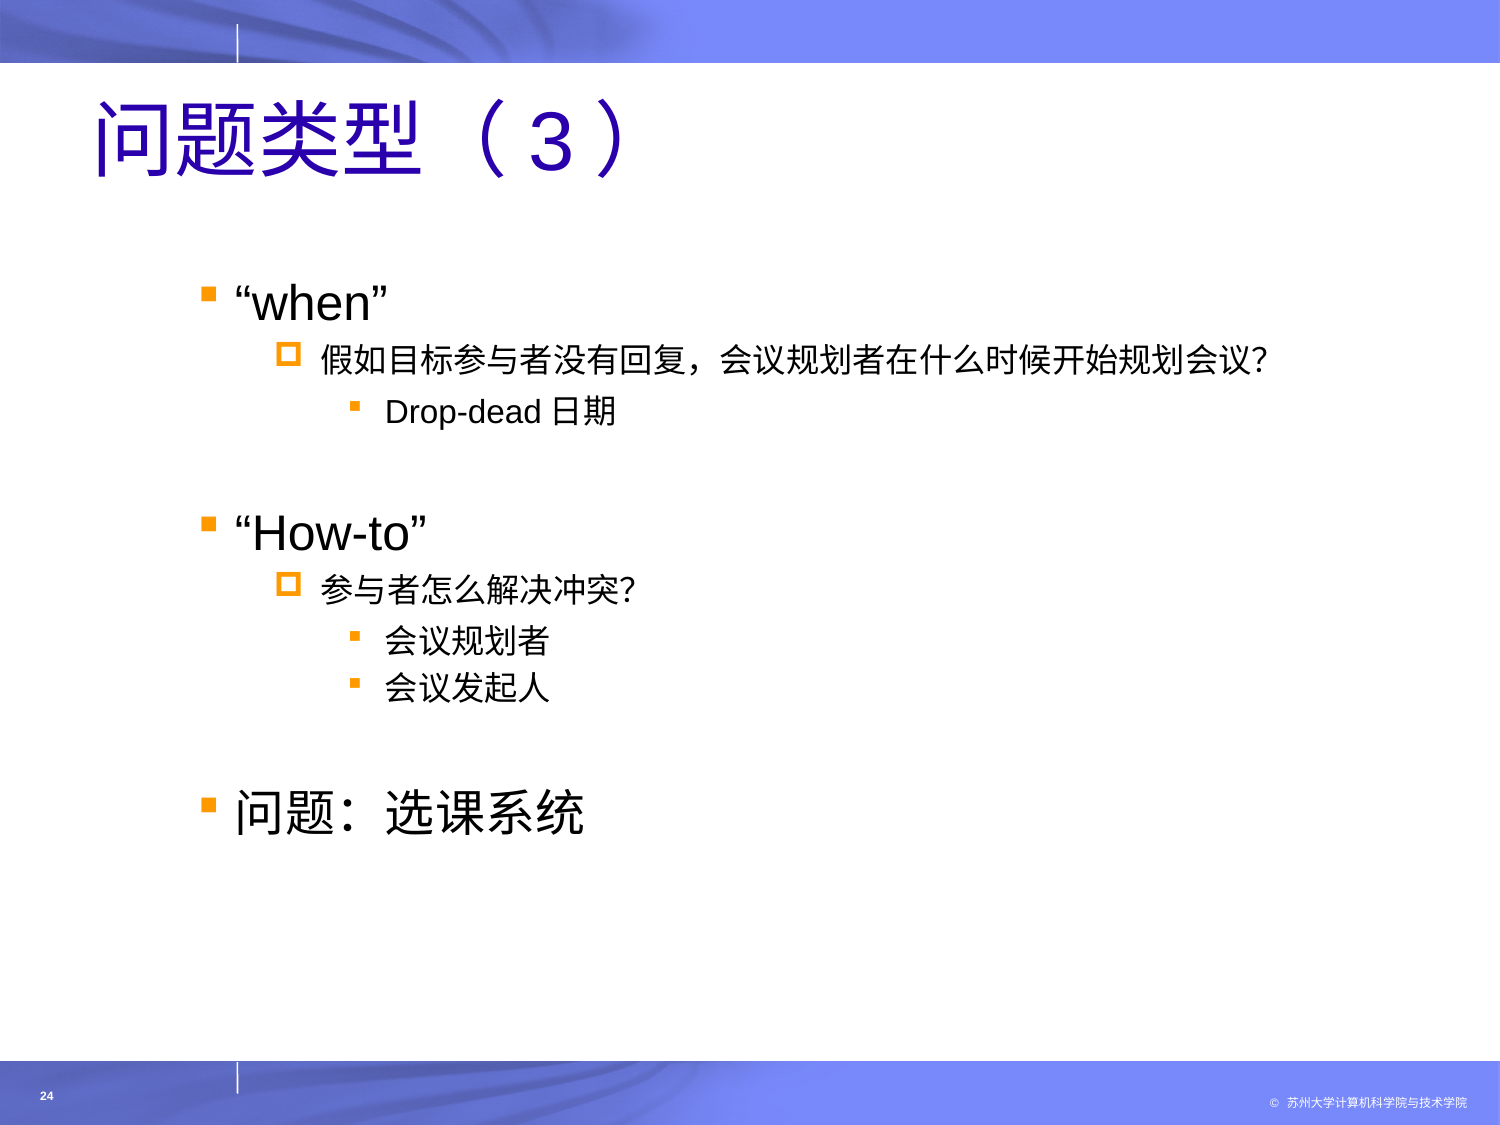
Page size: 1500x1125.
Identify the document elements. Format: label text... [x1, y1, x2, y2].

title 问题类型（3） [76, 91, 1430, 210]
picture [0, 1061, 1500, 1125]
list “when” 假如目标参与者没有回复，会议规划者在什么时候开始规划会议？ Drop-dead日期 “How-to” 参与者怎么解决冲突？ 会议规划者 会议发起人 问题：选课系统 [182, 263, 1388, 904]
picture [0, 0, 1500, 63]
slide_number 24 [25, 1066, 191, 1120]
